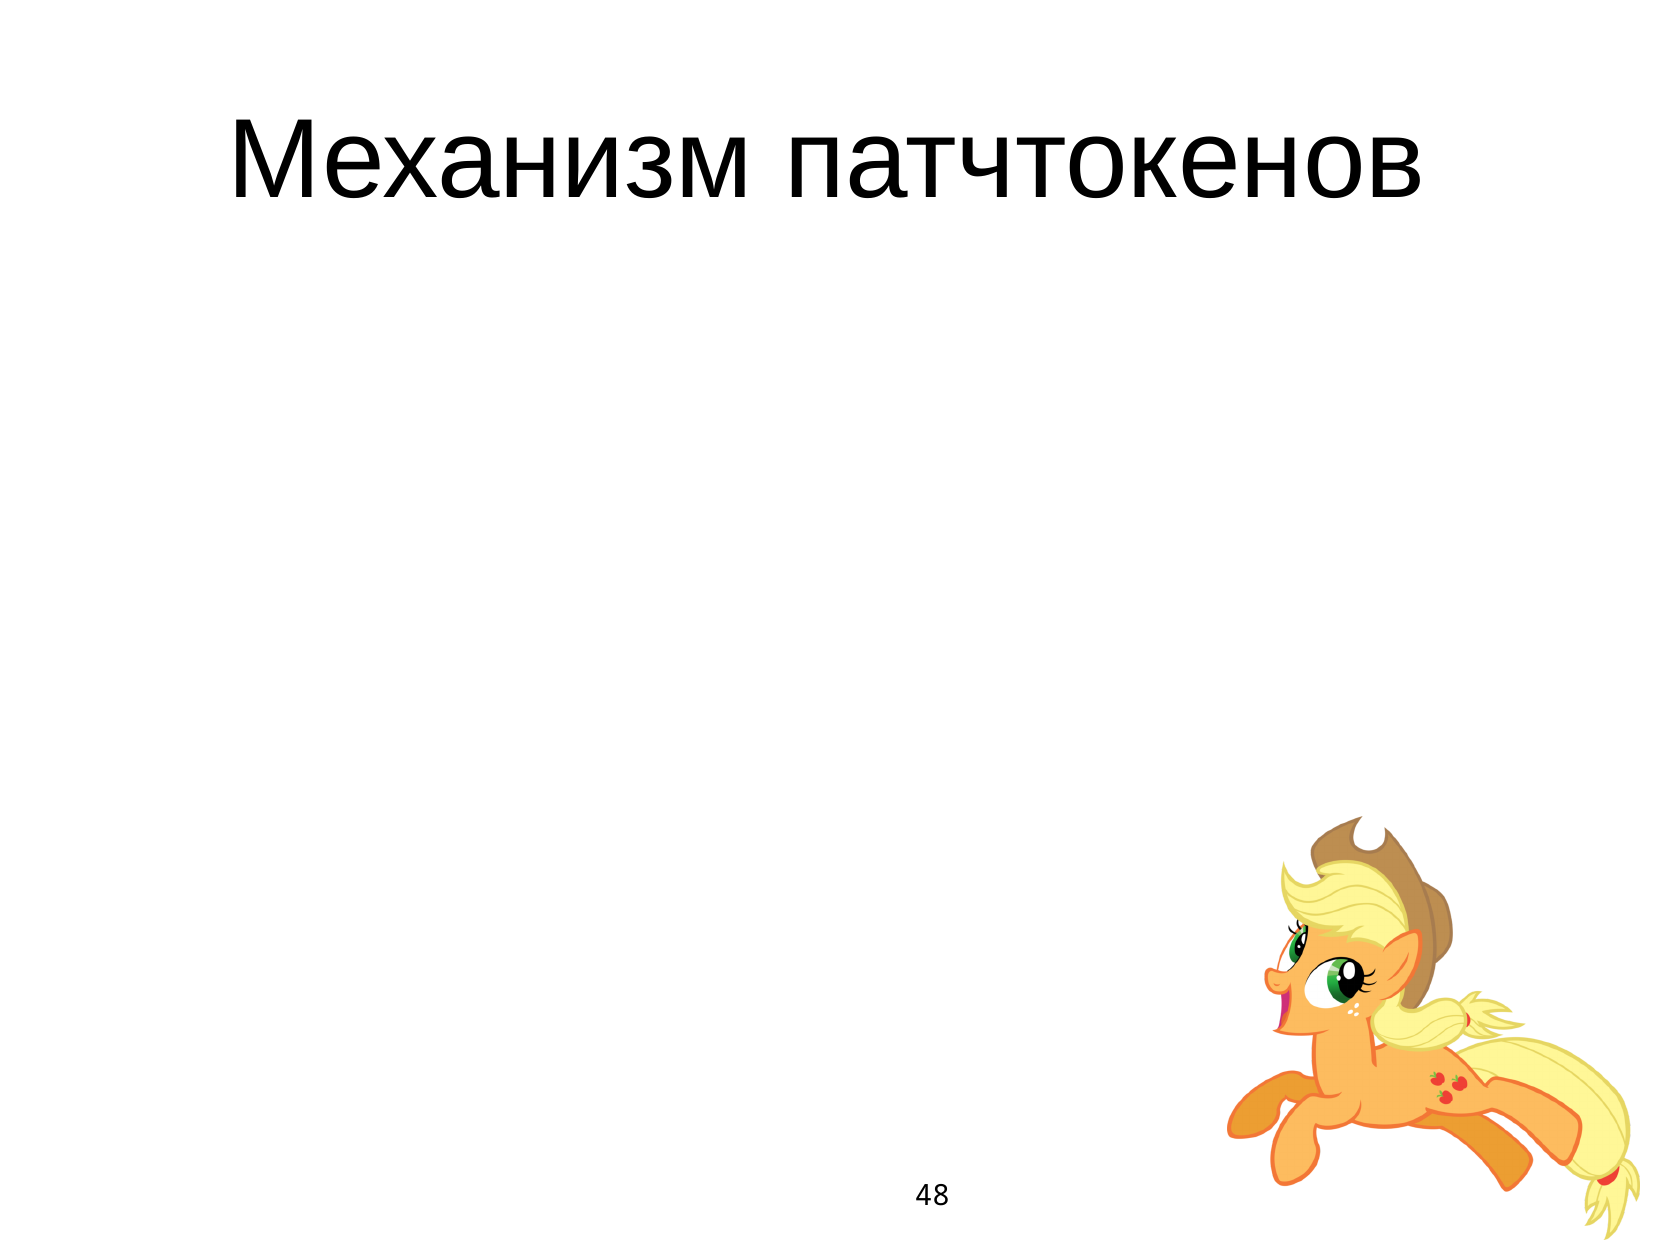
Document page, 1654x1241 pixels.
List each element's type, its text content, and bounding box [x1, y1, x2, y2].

picture [1227, 816, 1640, 1241]
title Механизм патчтокенов [82, 49, 1571, 257]
slide_number 48 [564, 1176, 950, 1241]
